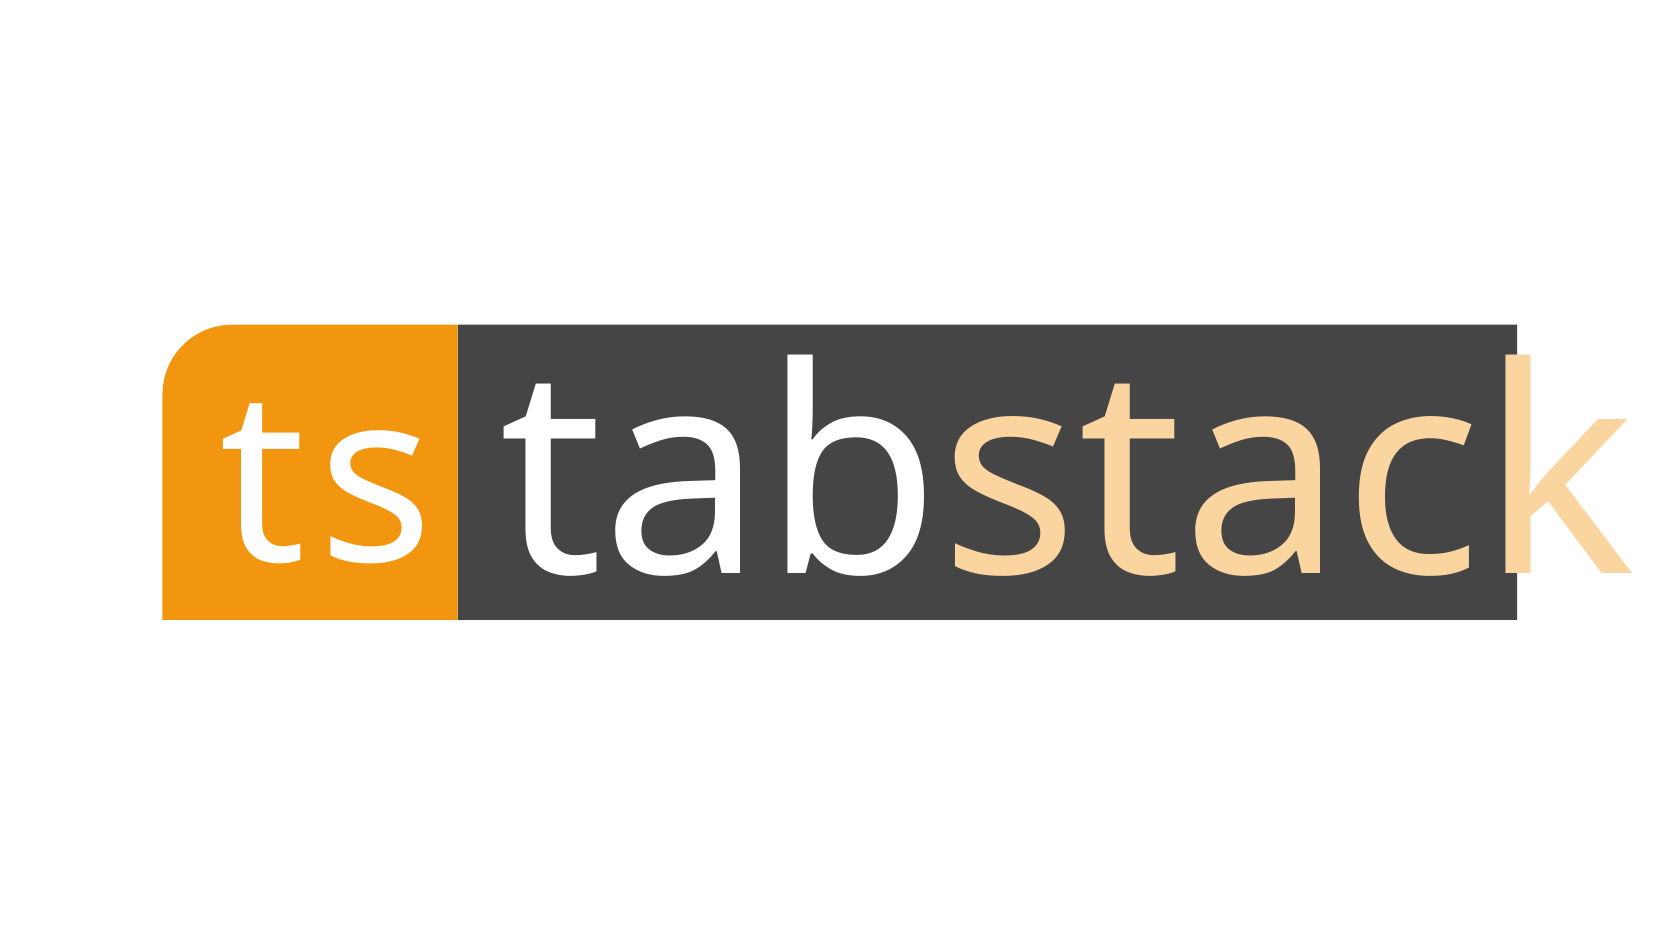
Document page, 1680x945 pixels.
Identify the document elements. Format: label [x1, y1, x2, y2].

text_box [162, 324, 1518, 621]
